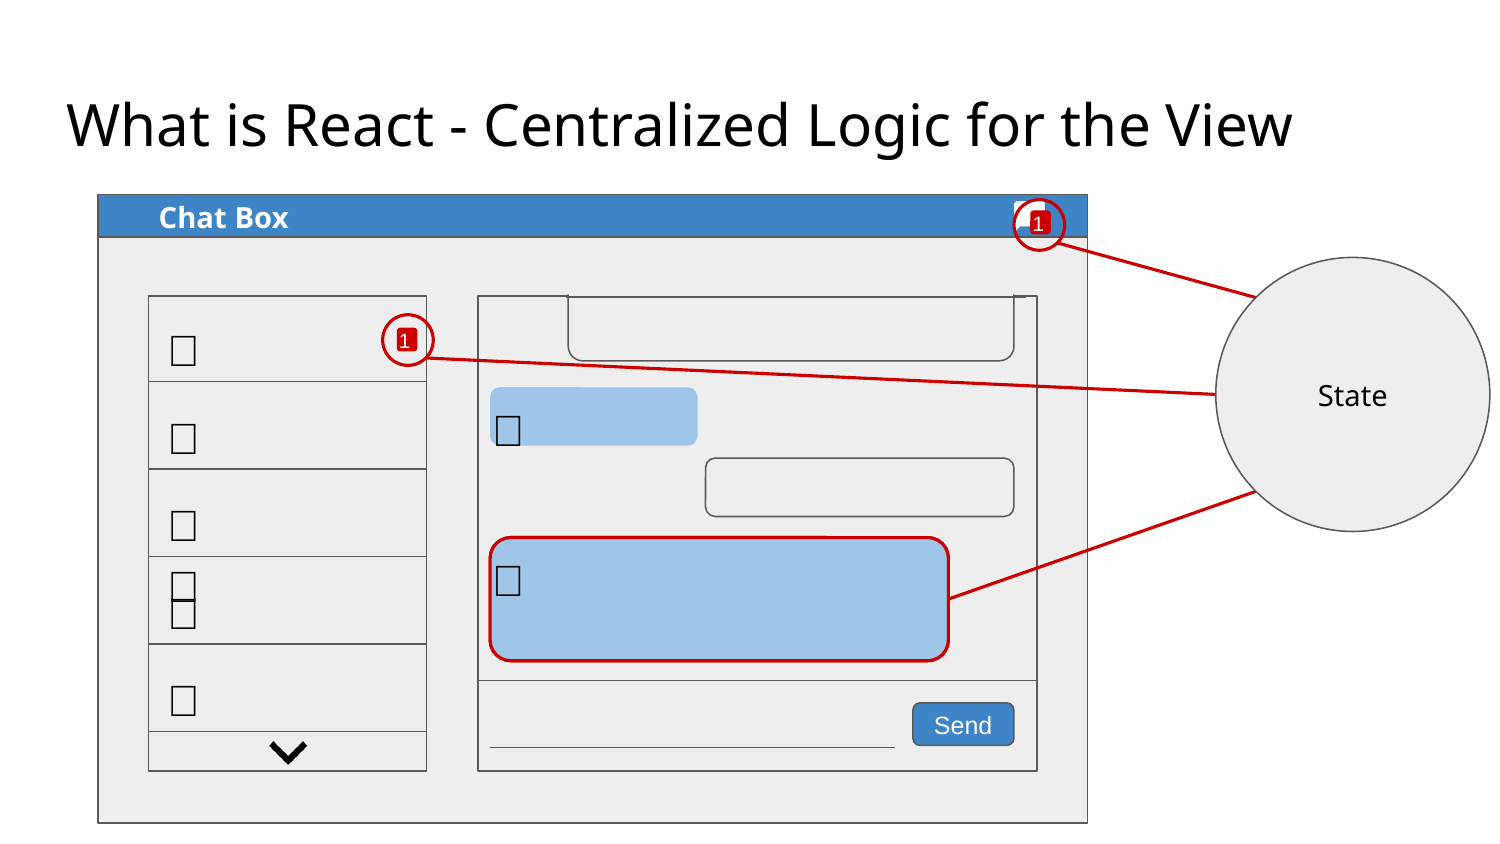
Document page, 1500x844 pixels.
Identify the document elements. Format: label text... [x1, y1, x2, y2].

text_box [1070, 242, 1257, 298]
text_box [97, 184, 1088, 824]
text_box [425, 357, 1216, 395]
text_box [948, 491, 1257, 600]
text_box State [1215, 257, 1490, 532]
title What is React - Centralized Logic for the View [51, 72, 1449, 167]
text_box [382, 199, 1065, 366]
